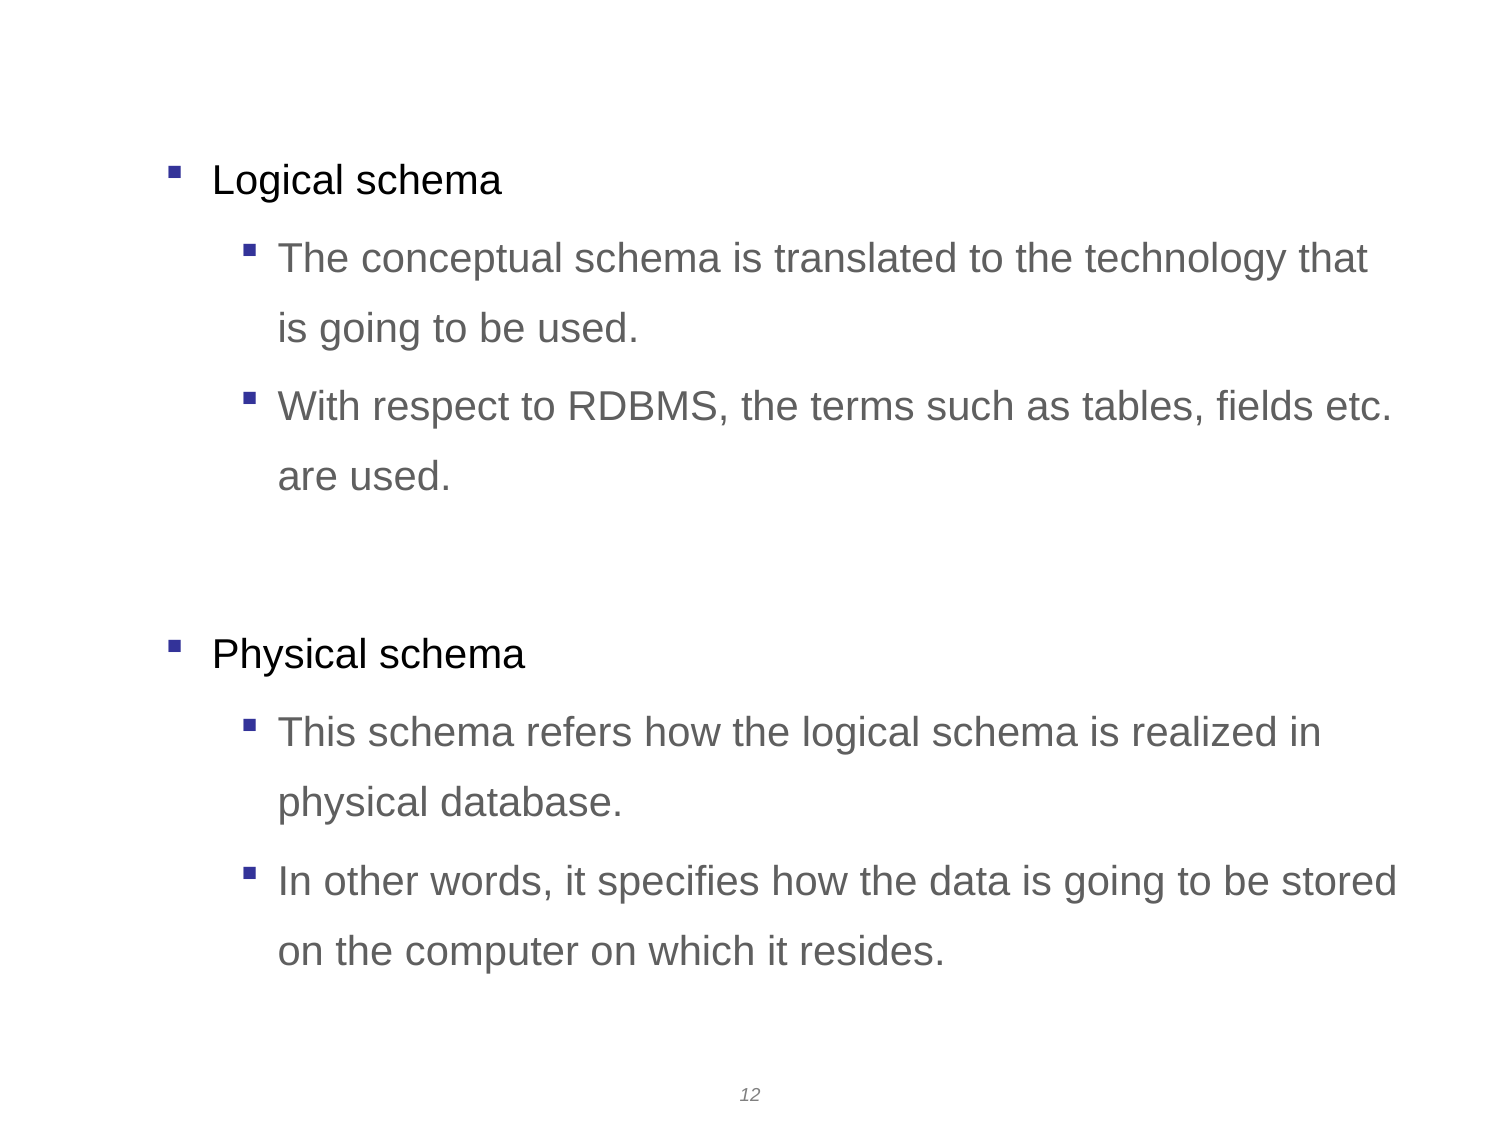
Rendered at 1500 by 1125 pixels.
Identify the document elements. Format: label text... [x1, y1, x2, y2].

list Logical schema The conceptual schema is translated to the technology that is going to be used. With respect to RDBMS, the terms such as tables, fields etc. are used. Physical schema This schema refers how the logical schema is realized in physical database. In other words, it specifies how the data is going to be stored on the computer on which it resides. [75, 125, 1425, 1013]
slide_number 12 [574, 1074, 926, 1115]
